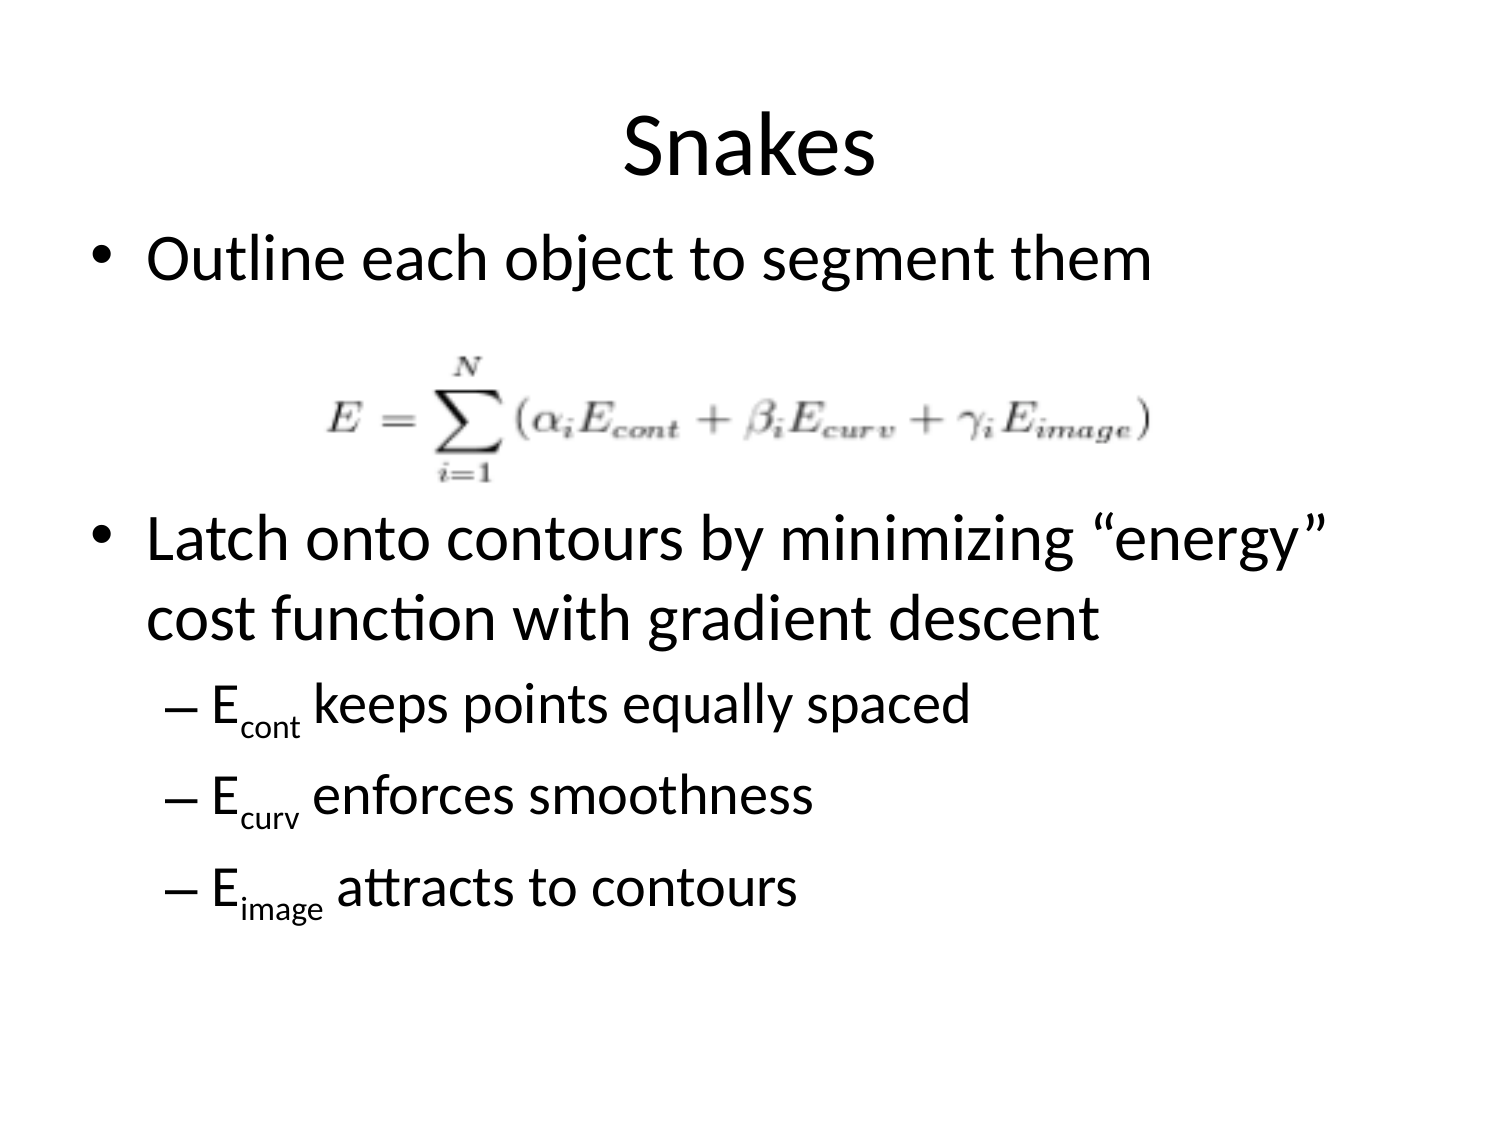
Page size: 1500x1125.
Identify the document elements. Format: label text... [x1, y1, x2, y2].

picture [277, 338, 1191, 498]
title Snakes [75, 45, 1425, 206]
list Outline each object to segment them Latch onto contours by minimizing “energy” cost function with gradient descent Econt keeps points equally spaced Ecurv enforces smoothness Eimage attracts to contours [75, 206, 1425, 1125]
